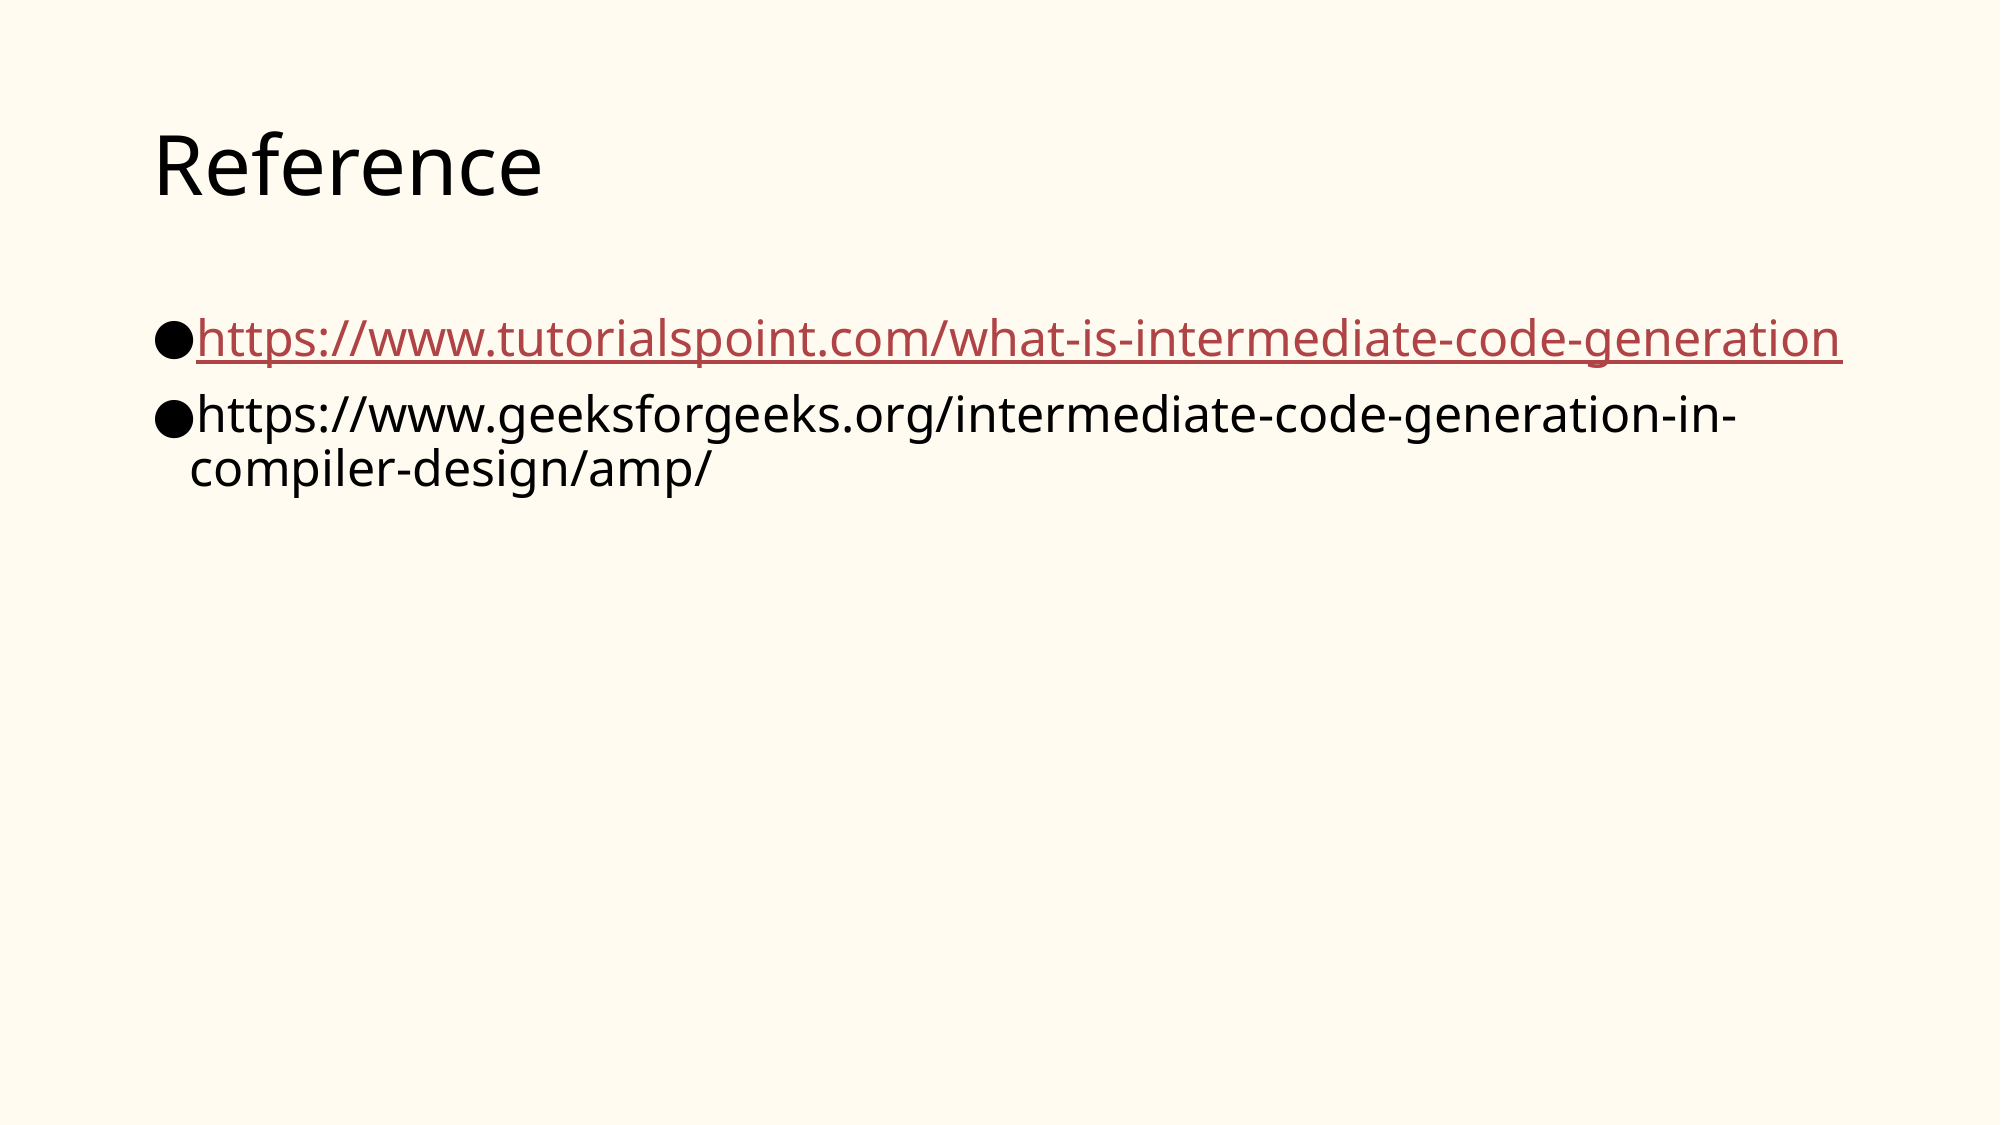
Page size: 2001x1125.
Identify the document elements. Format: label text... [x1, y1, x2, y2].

list https://www.tutorialspoint.com/what-is-intermediate-code-generation https://www.geeksforgeeks.org/intermediate-code-generation-in-compiler-design/amp/ [137, 299, 1863, 1014]
title Reference [137, 59, 1863, 278]
